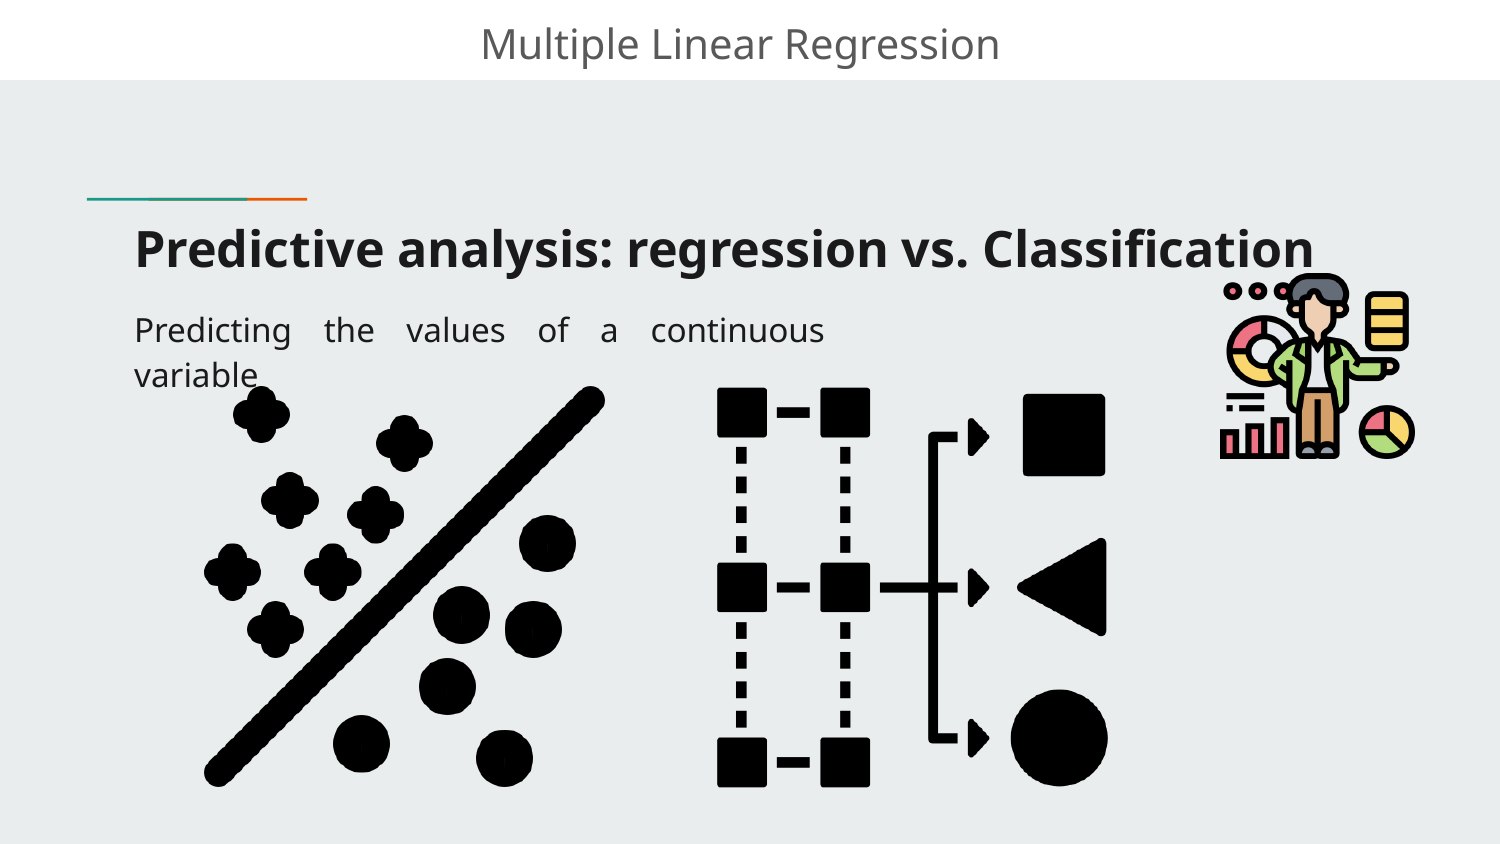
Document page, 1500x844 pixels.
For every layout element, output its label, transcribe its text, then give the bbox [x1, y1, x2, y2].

title Predictive analysis: regression vs. Classification [119, 199, 1381, 349]
picture [1220, 273, 1416, 459]
text_box Predicting the values of a continuous variable [119, 291, 841, 471]
picture [705, 380, 1118, 793]
picture [175, 357, 633, 816]
subtitle Multiple Linear Regression [462, 0, 1019, 116]
